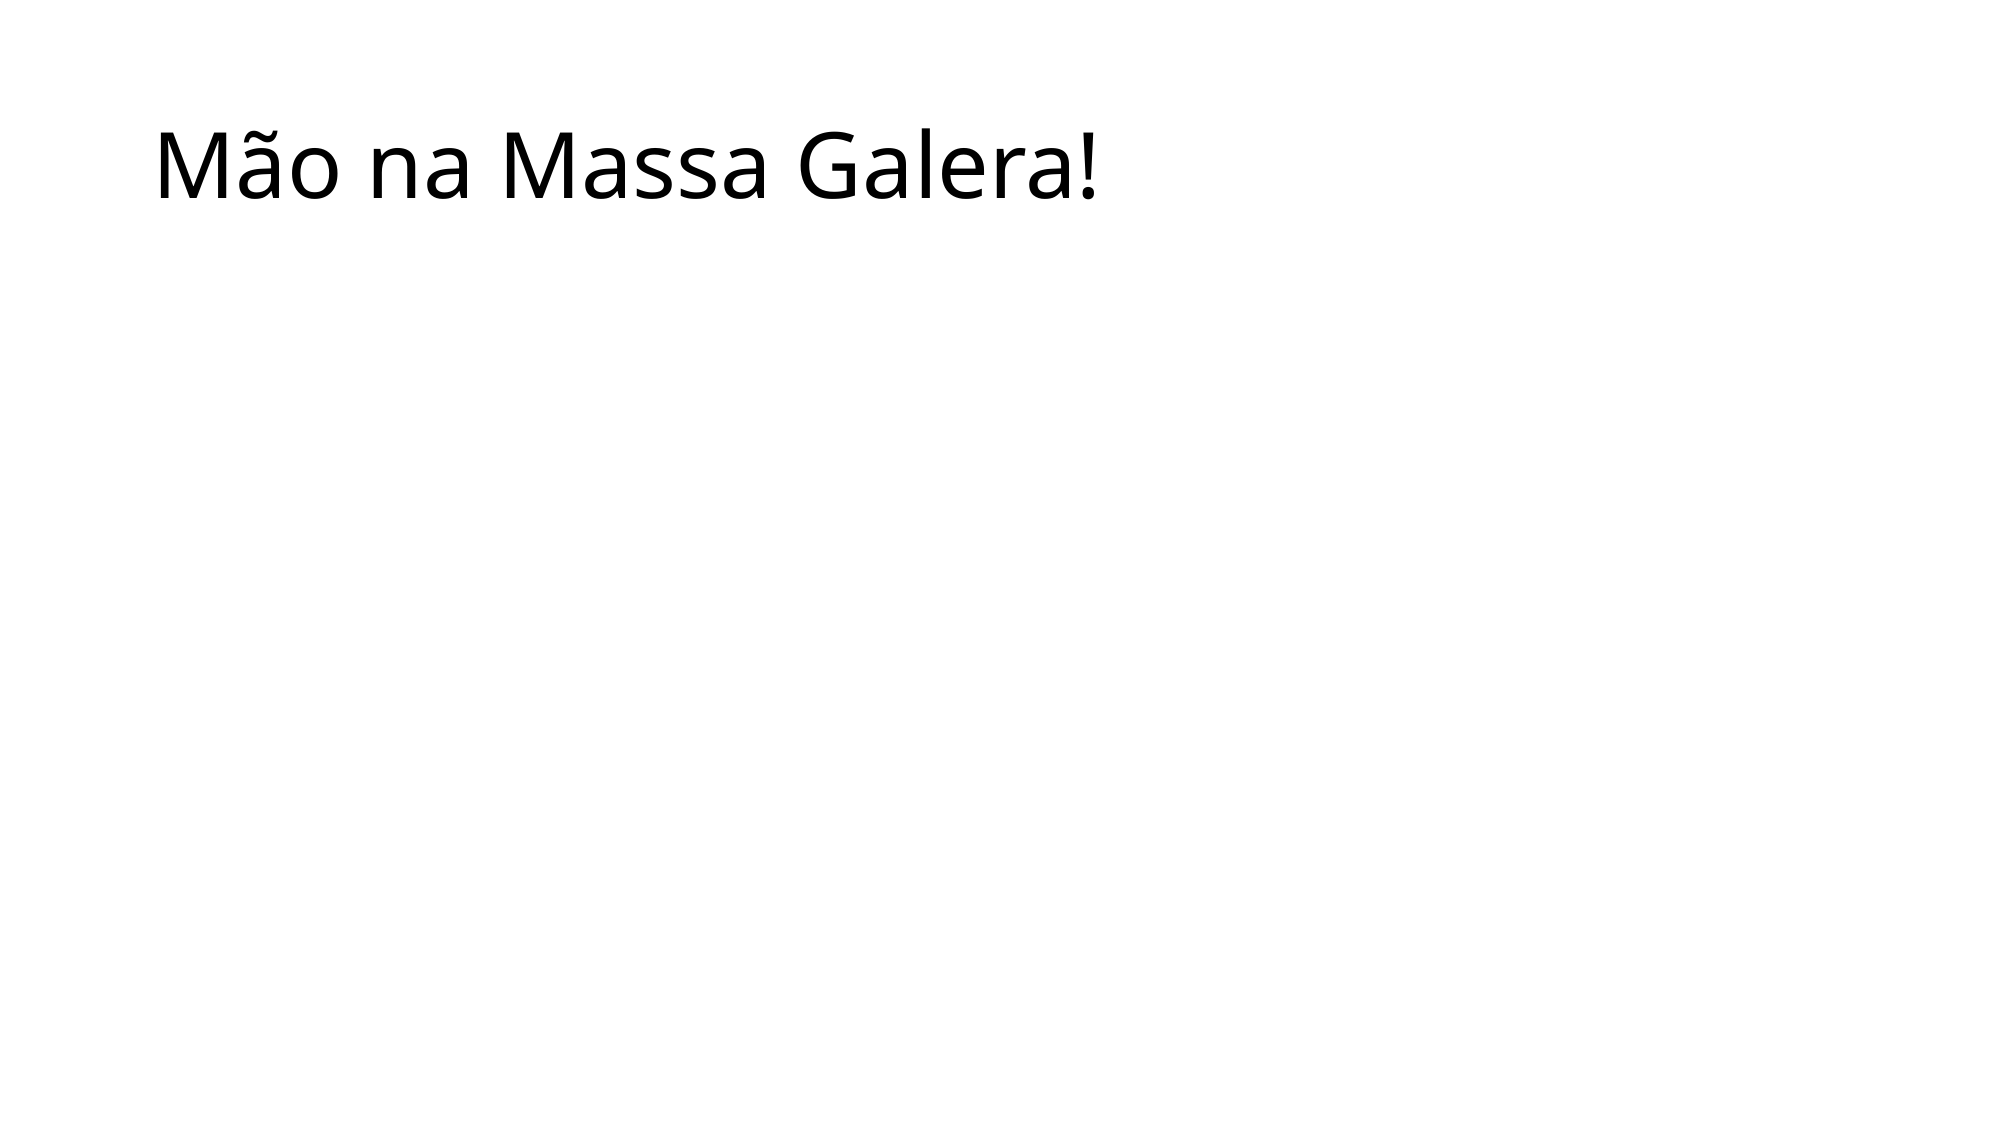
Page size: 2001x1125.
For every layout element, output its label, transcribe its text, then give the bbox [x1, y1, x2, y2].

title Mão na Massa Galera! [137, 59, 1863, 278]
